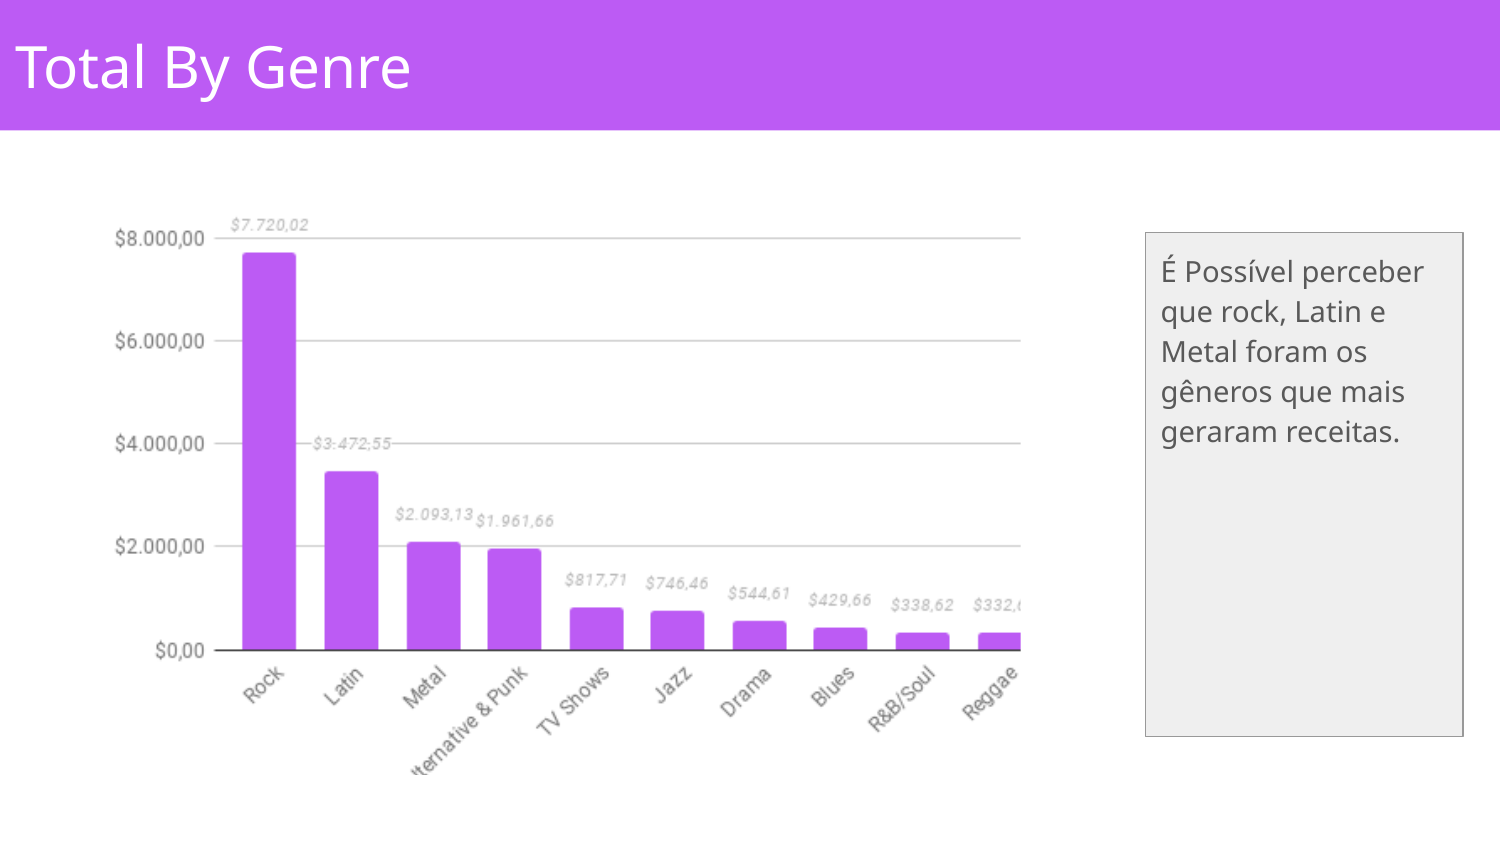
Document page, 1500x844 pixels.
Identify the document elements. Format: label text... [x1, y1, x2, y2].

list É Possível perceber que rock, Latin e Metal foram os gêneros que mais geraram receitas. [1145, 232, 1464, 737]
picture [83, 194, 1021, 775]
title Total By Genre [0, 0, 1500, 131]
